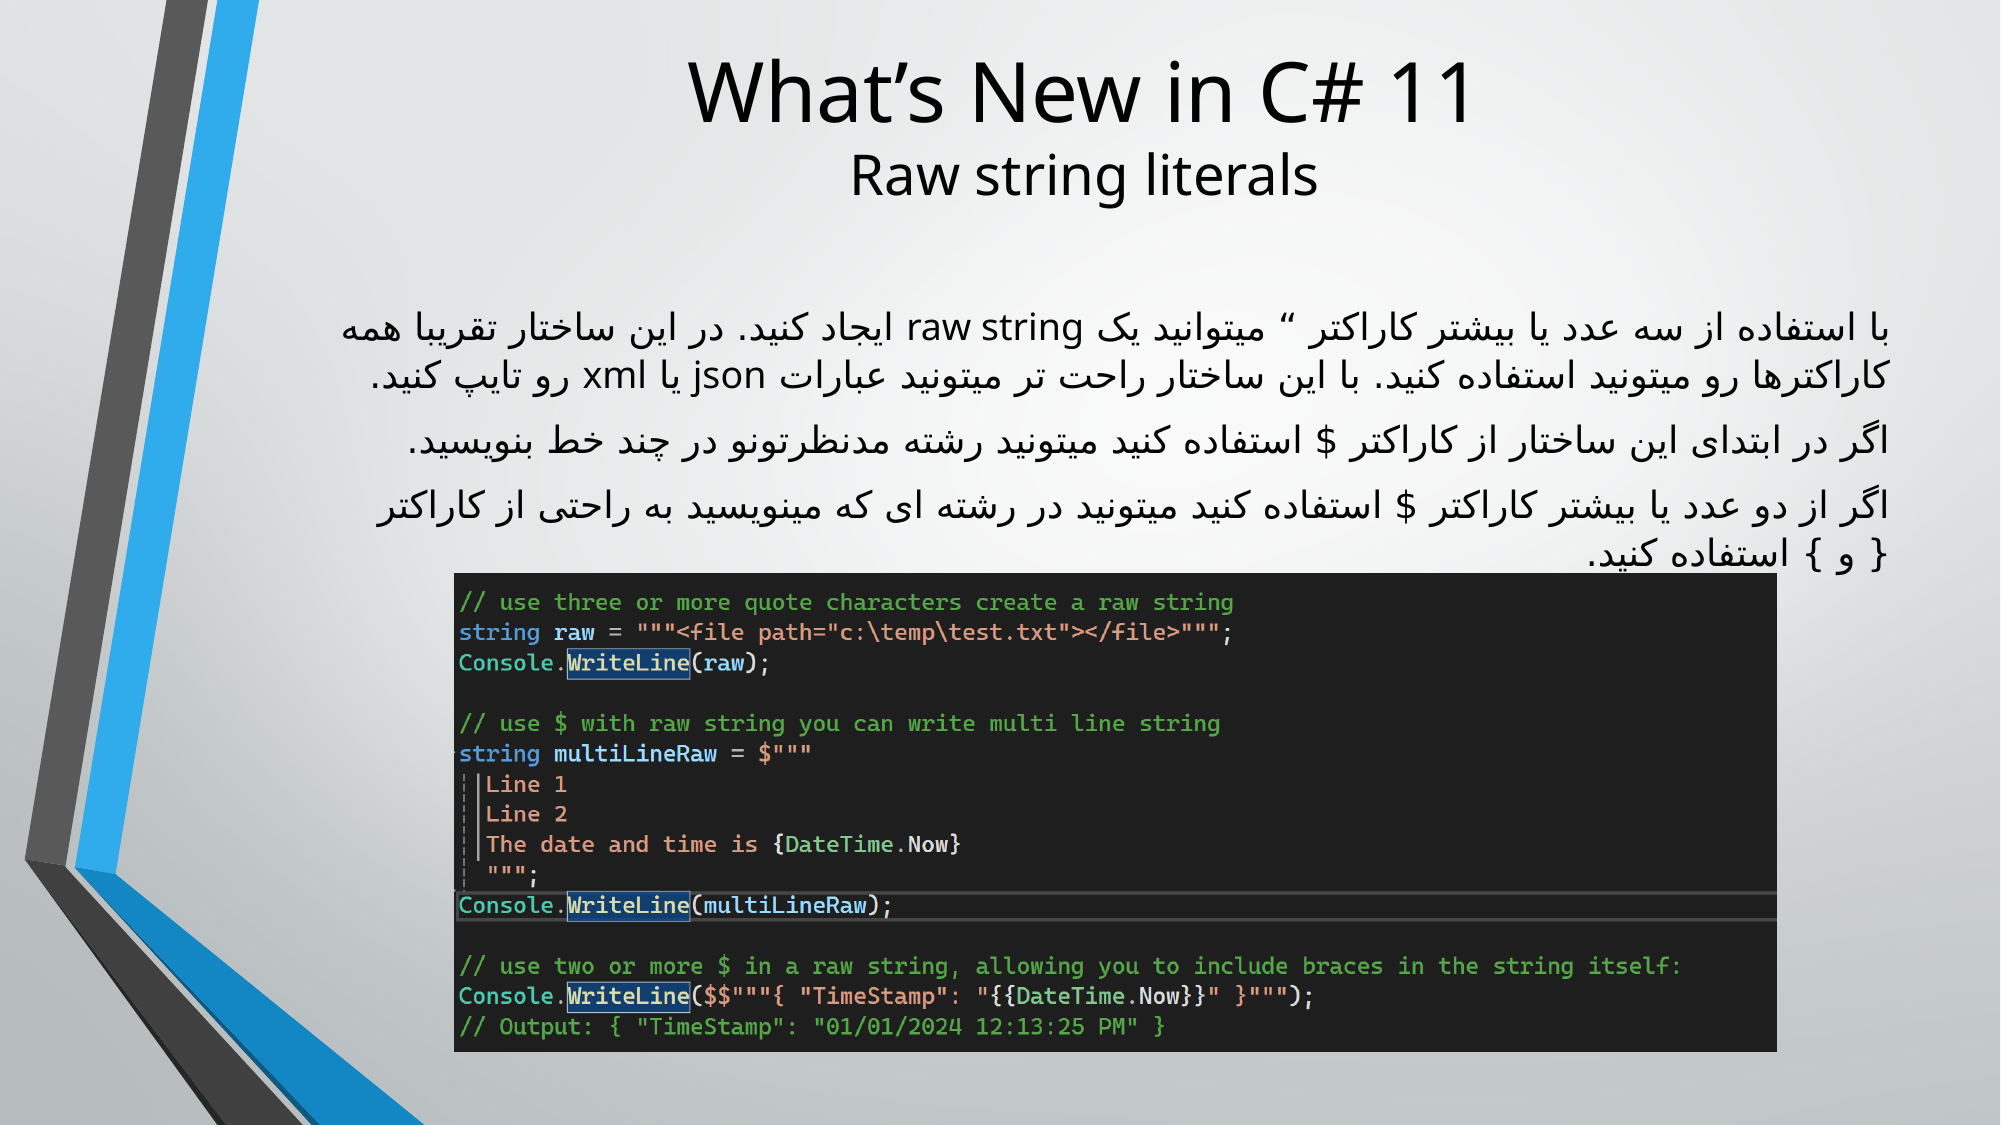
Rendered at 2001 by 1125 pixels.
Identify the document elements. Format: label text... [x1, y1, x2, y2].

title What’s New in C# 11 Raw string literals [263, 27, 1907, 219]
picture [454, 573, 1777, 1052]
list با استفاده از سه عدد یا بیشتر کاراکتر “ میتوانید یک raw string ایجاد کنید. در این ساختار تقریبا همه کاراکترها رو میتونید استفاده کنید. با این ساختار راحت تر میتونید عبارات json یا xml رو تایپ کنید. اگر در ابتدای این ساختار از کاراکتر $ استفاده کنید میتونید رشته مدنظرتونو در چند خط بنویسید. اگر از دو عدد یا بیشتر کاراکتر $ استفاده کنید میتونید در رشته ای که مینویسید به راحتی از کاراکتر { و } استفاده کنید. [263, 292, 1907, 1052]
